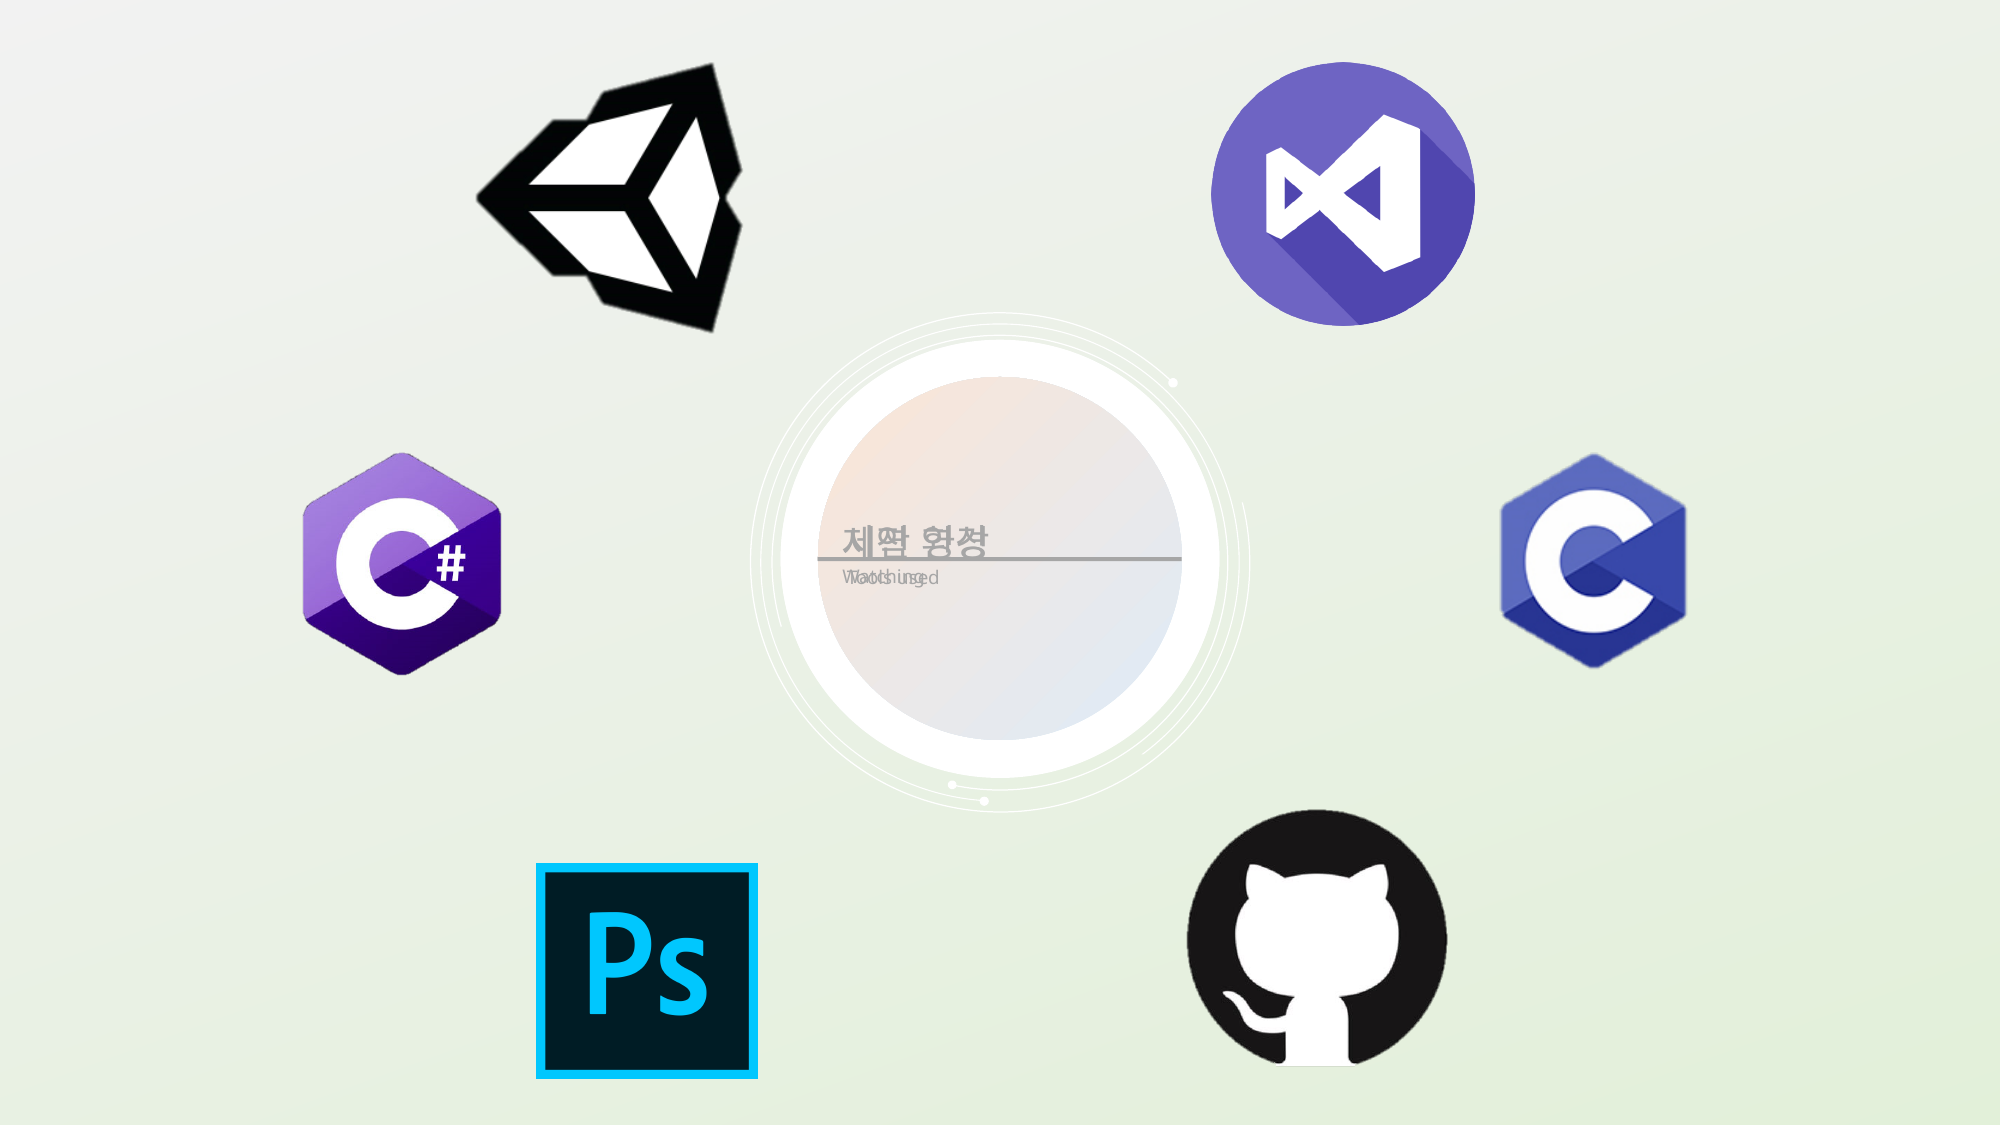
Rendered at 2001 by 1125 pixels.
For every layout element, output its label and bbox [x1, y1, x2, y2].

text_box [781, 341, 1219, 777]
picture [463, 38, 785, 361]
picture [296, 442, 511, 682]
picture [1489, 444, 1693, 680]
text_box [0, 0, 2000, 1125]
text_box [746, 312, 1254, 813]
picture [1211, 62, 1475, 326]
picture [547, 874, 747, 1068]
picture [1167, 792, 1456, 1079]
